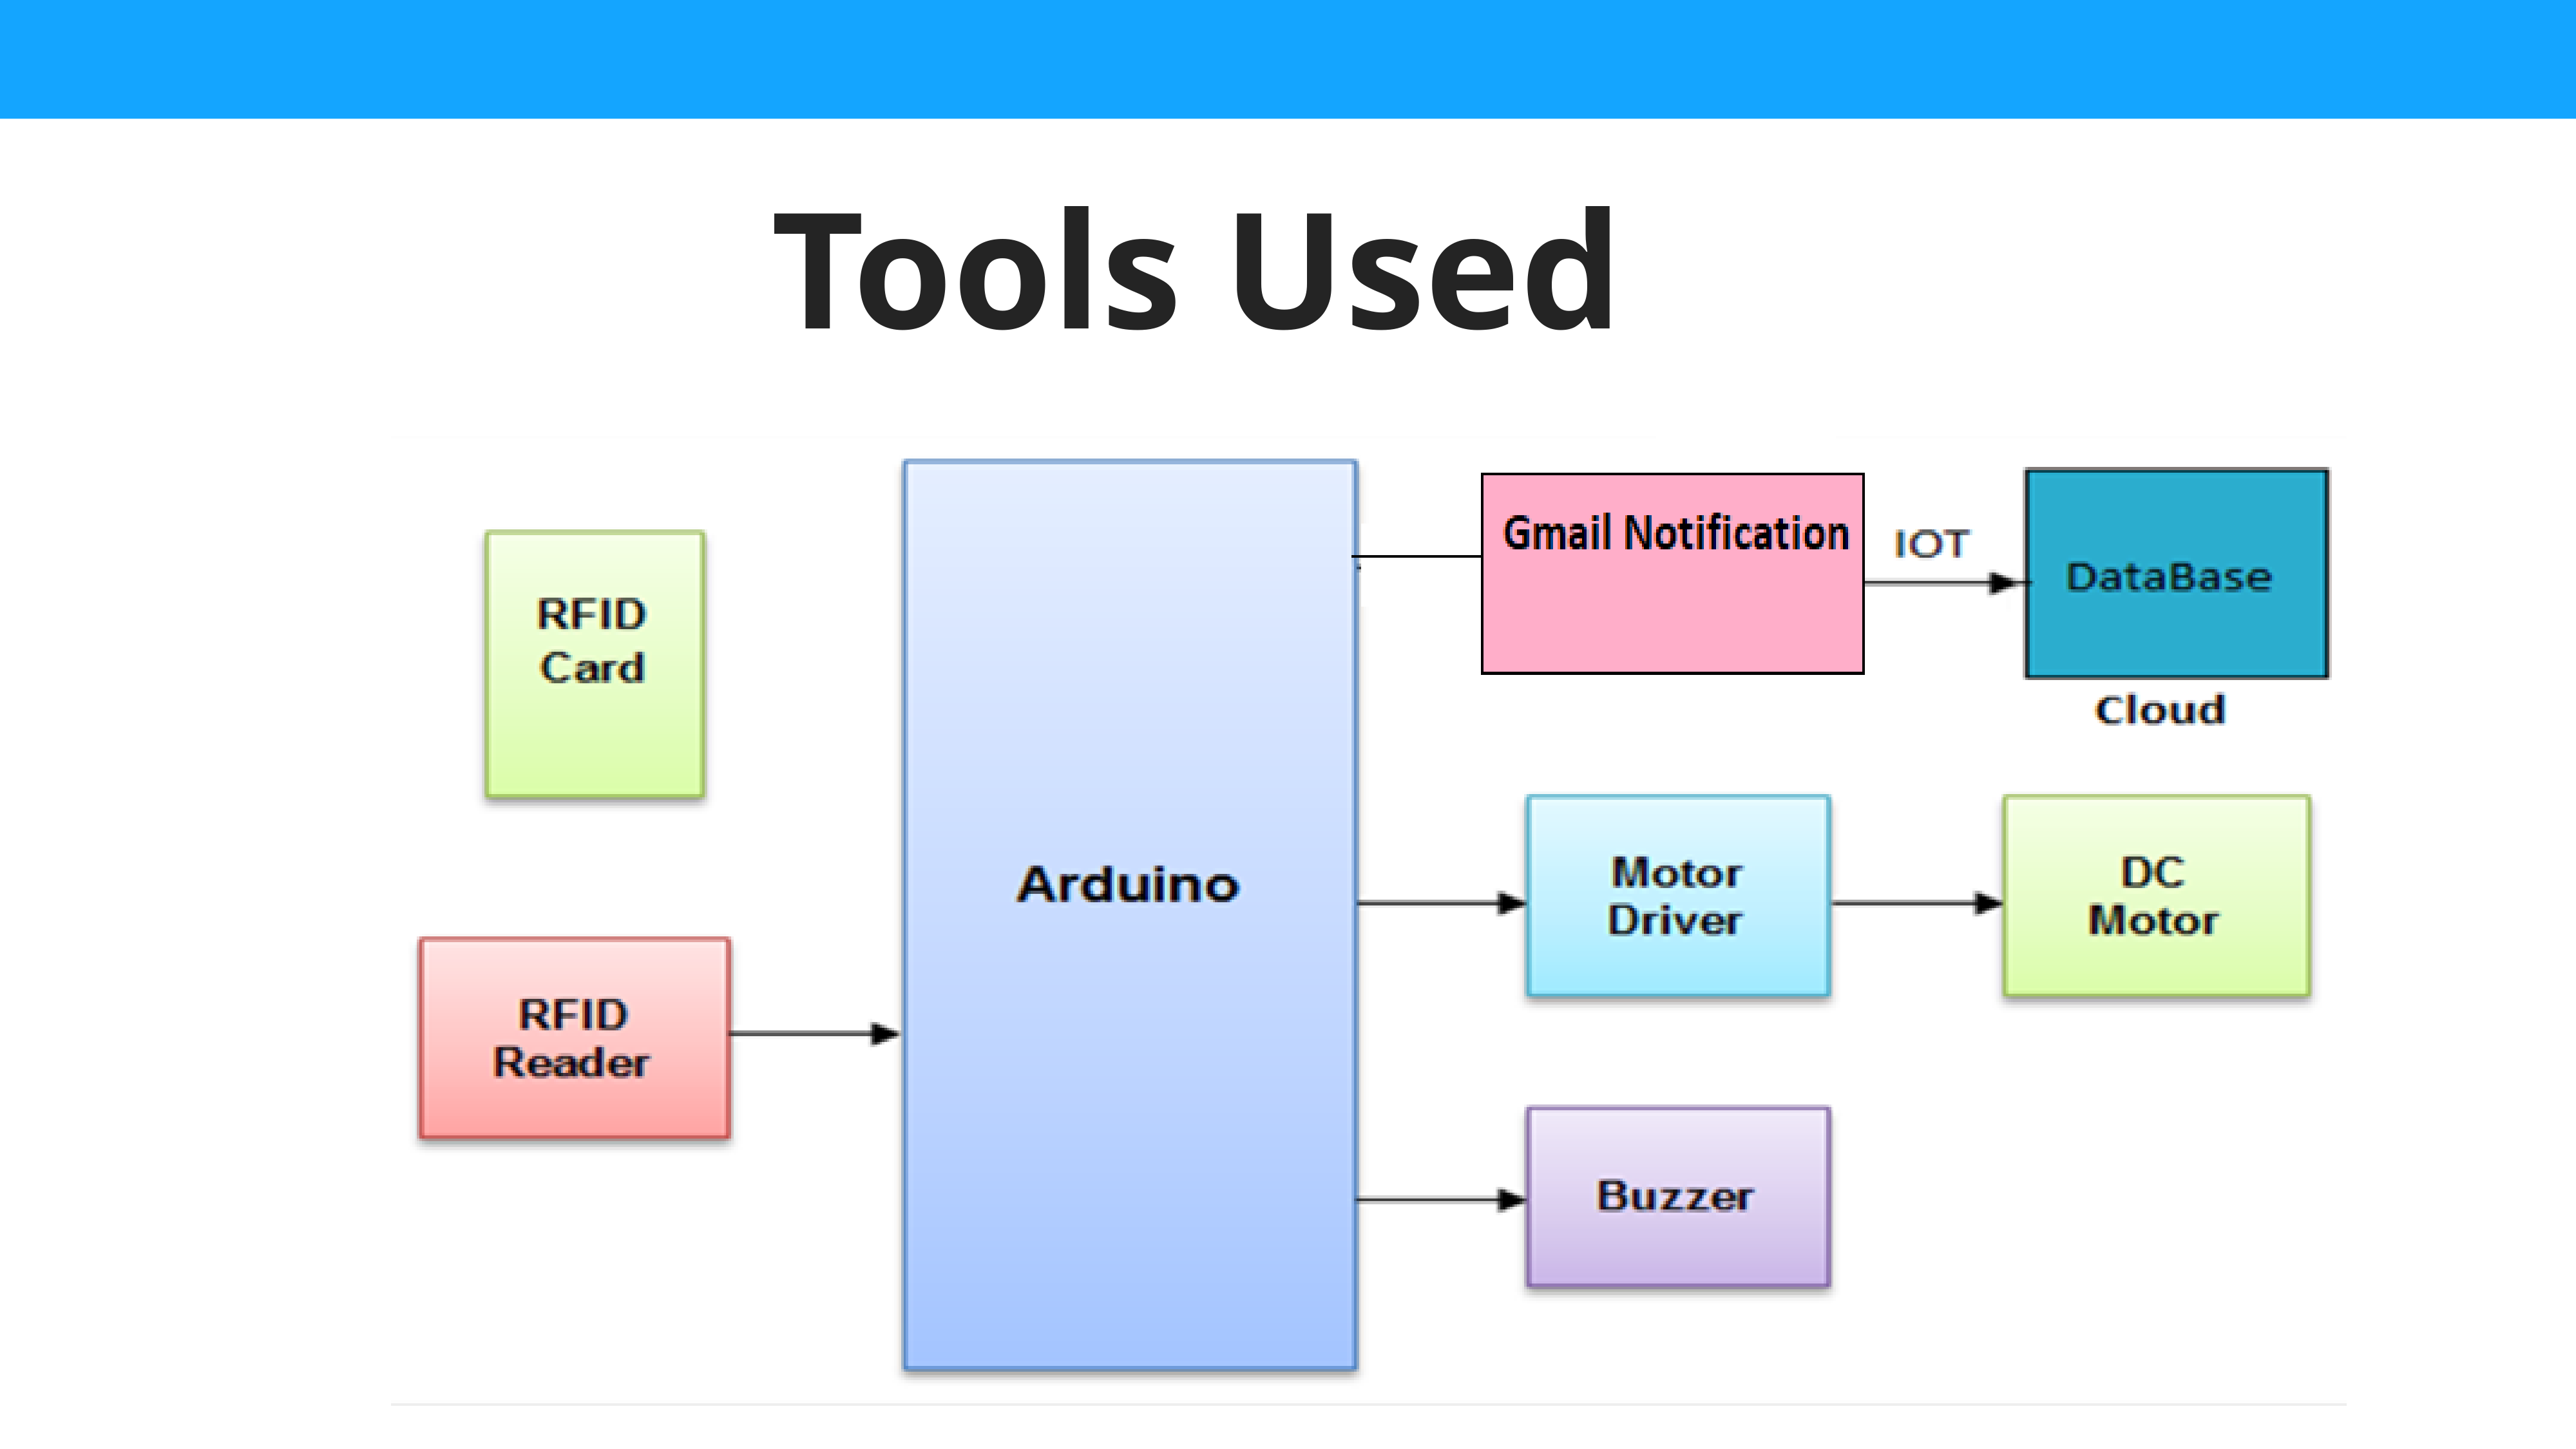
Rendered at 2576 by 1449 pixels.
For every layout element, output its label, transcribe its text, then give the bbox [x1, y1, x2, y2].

text_box Tools Used [761, 162, 2162, 366]
picture [391, 436, 2347, 1449]
